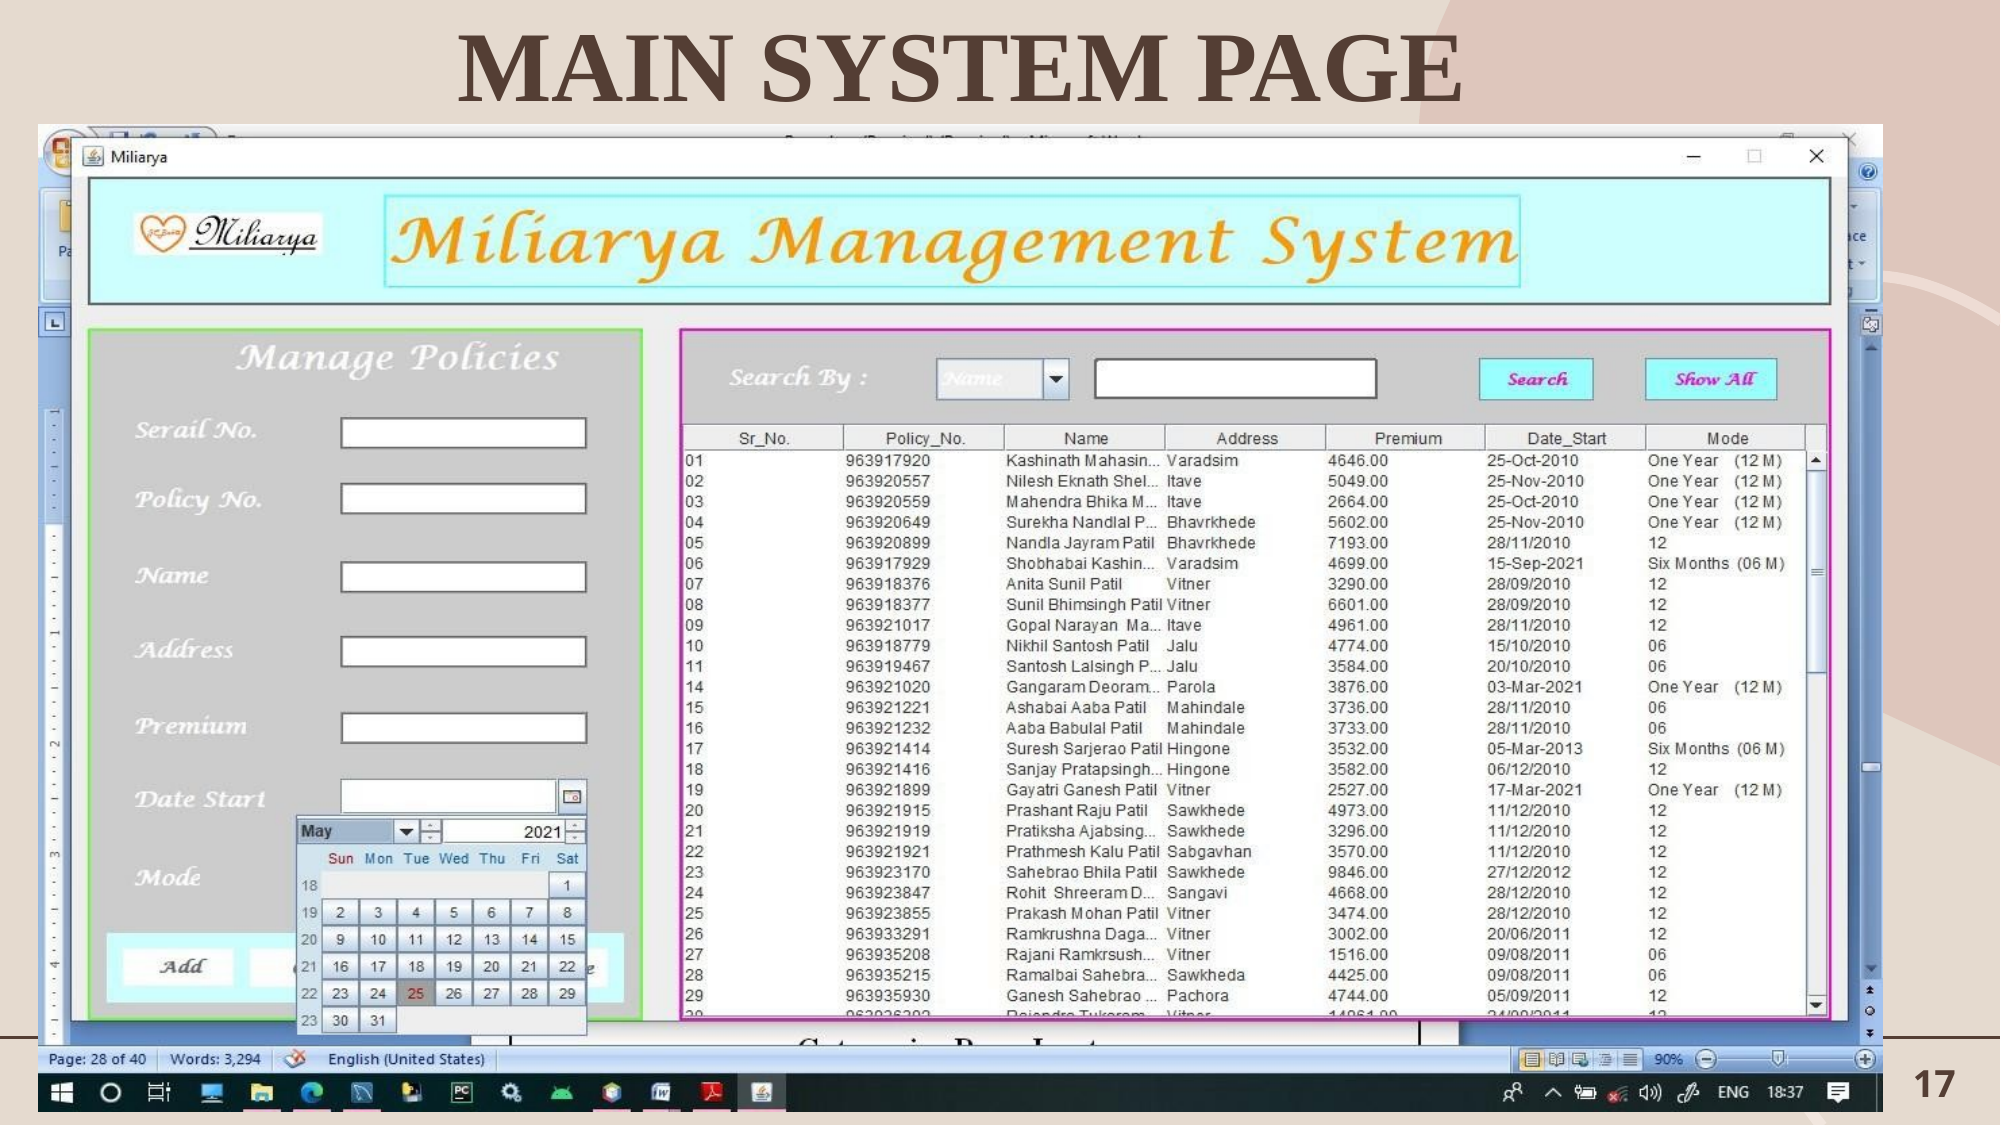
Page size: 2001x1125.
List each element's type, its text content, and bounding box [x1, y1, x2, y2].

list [38, 124, 1883, 1112]
title MAIN SYSTEM PAGE [99, 13, 1825, 124]
slide_number 17 [1883, 1060, 1971, 1112]
